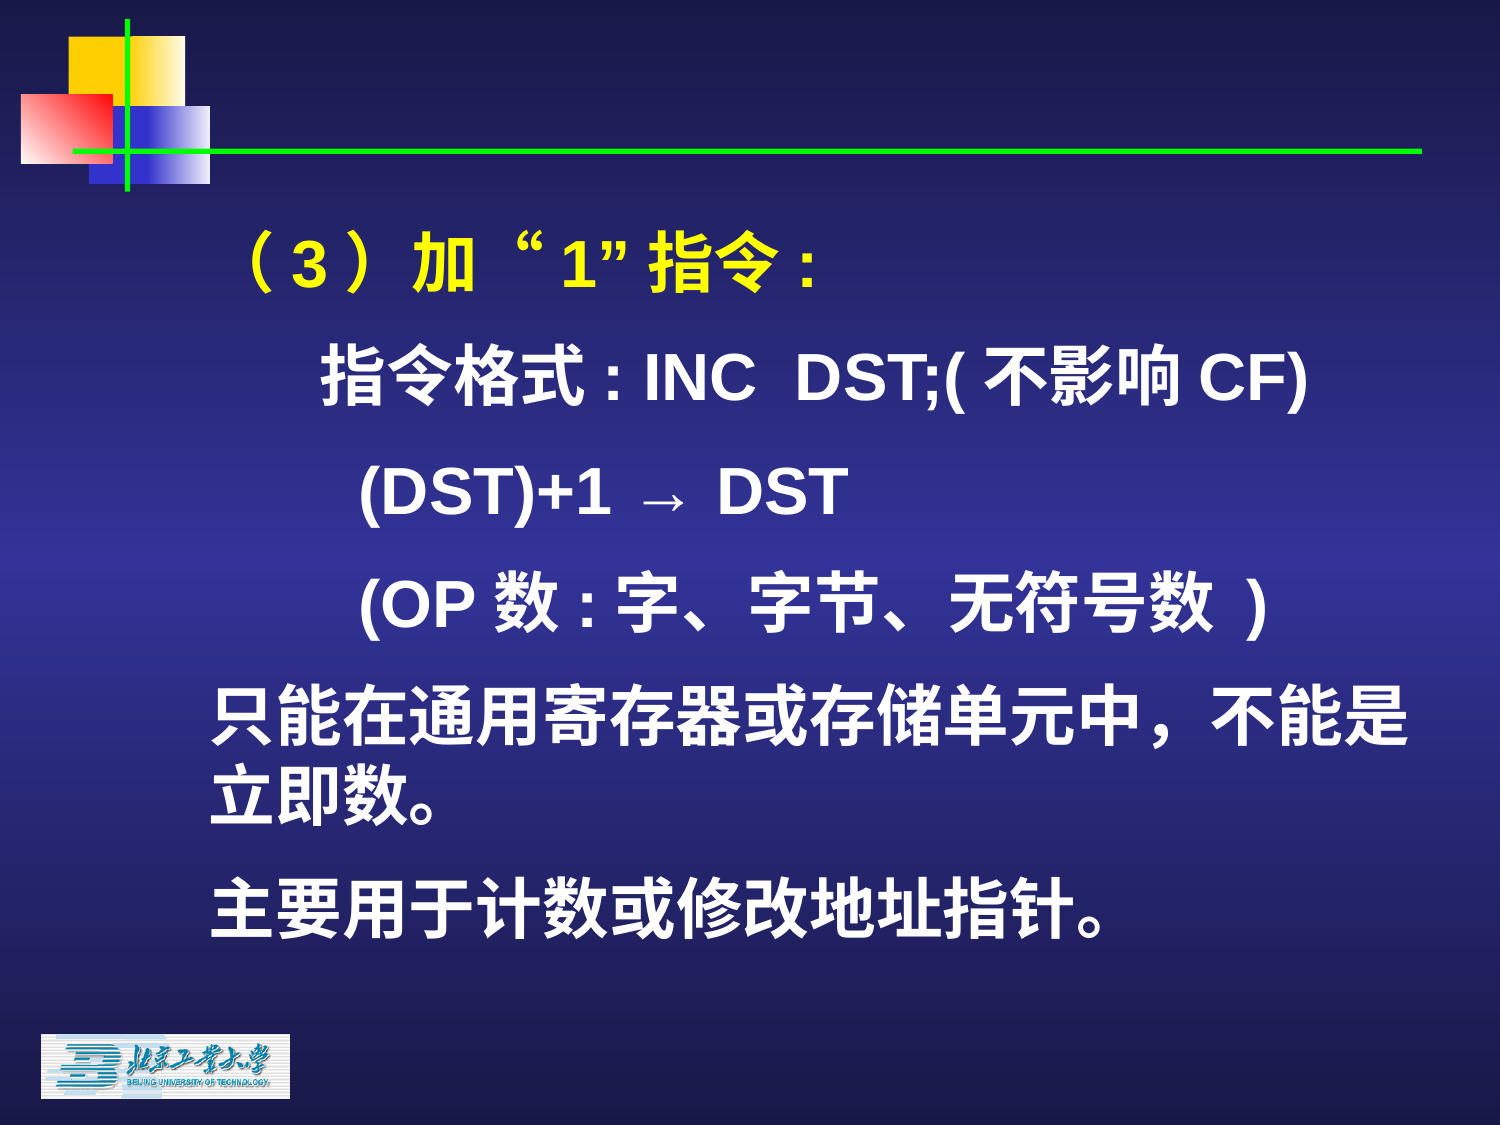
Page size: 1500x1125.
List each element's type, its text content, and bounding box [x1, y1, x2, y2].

text_box （3）加“1”指令: 指令格式: INC DST;(不影响CF) (DST)+1 → DST (OP数:字、字节、无符号数 ) 只能在通用寄存器或存储单元中，不能是立即数。 主要用于计数或修改地址指针。 [193, 213, 1436, 955]
picture [41, 1034, 290, 1099]
